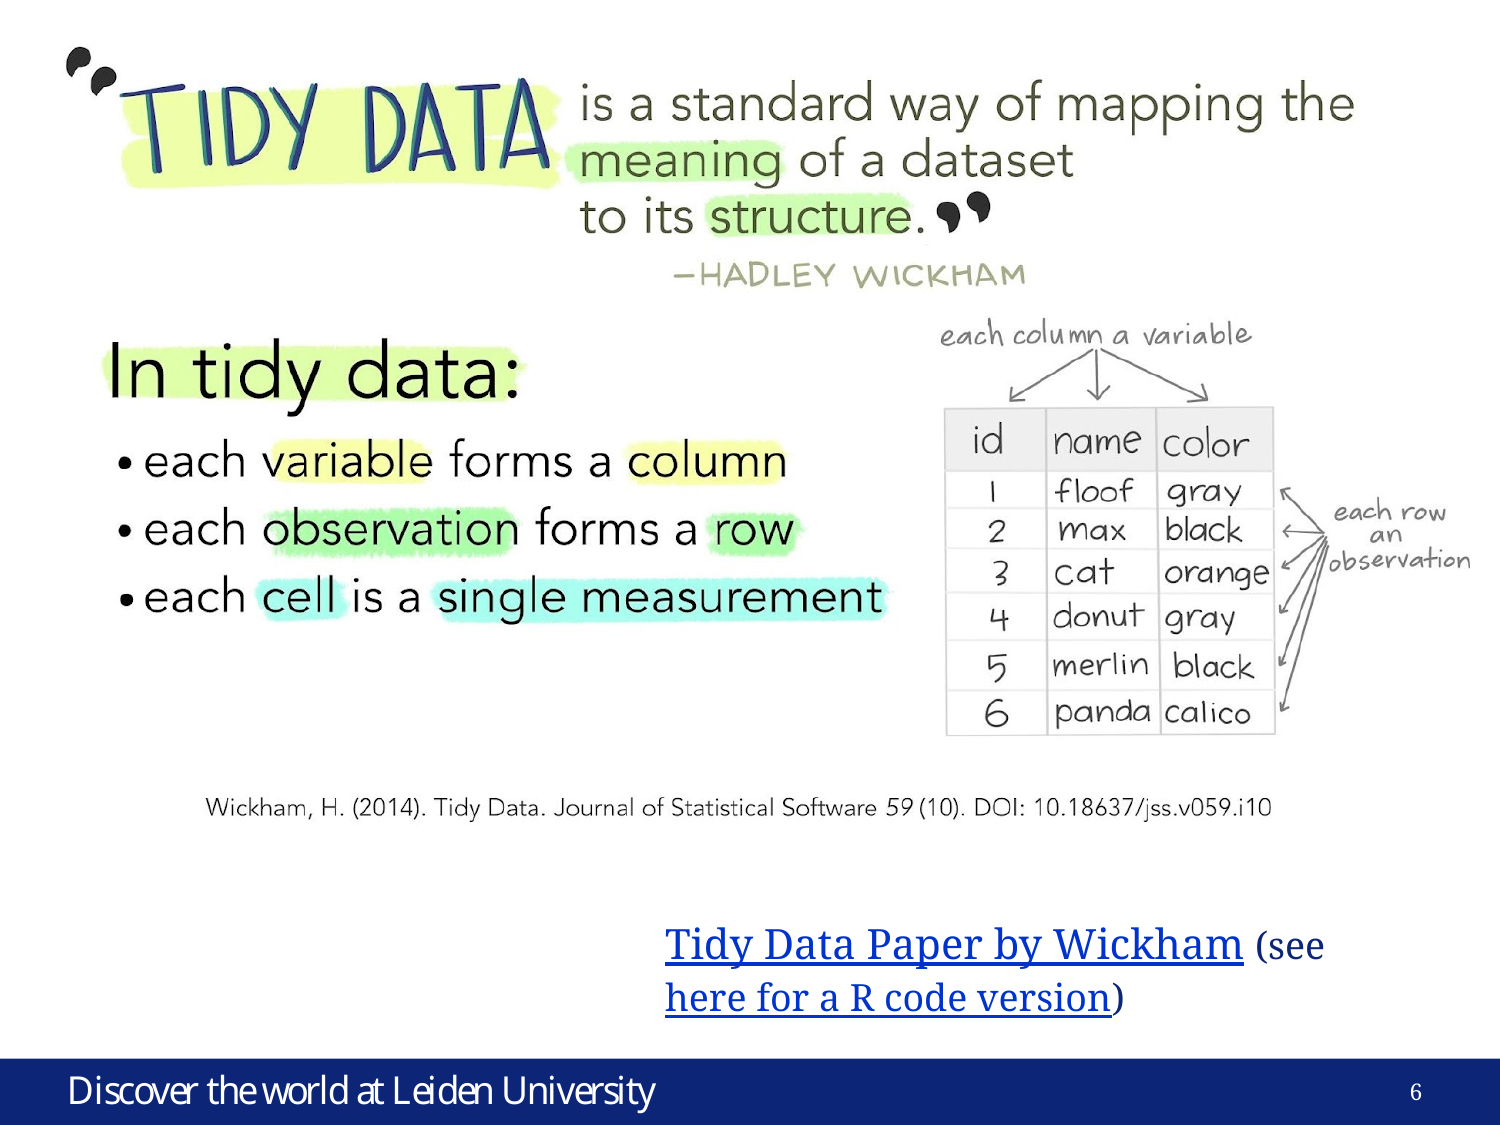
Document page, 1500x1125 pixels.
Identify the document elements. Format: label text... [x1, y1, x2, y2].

picture [0, 0, 1500, 845]
text_box Tidy Data Paper by Wickham (see here for a R code version) [650, 910, 1402, 1033]
